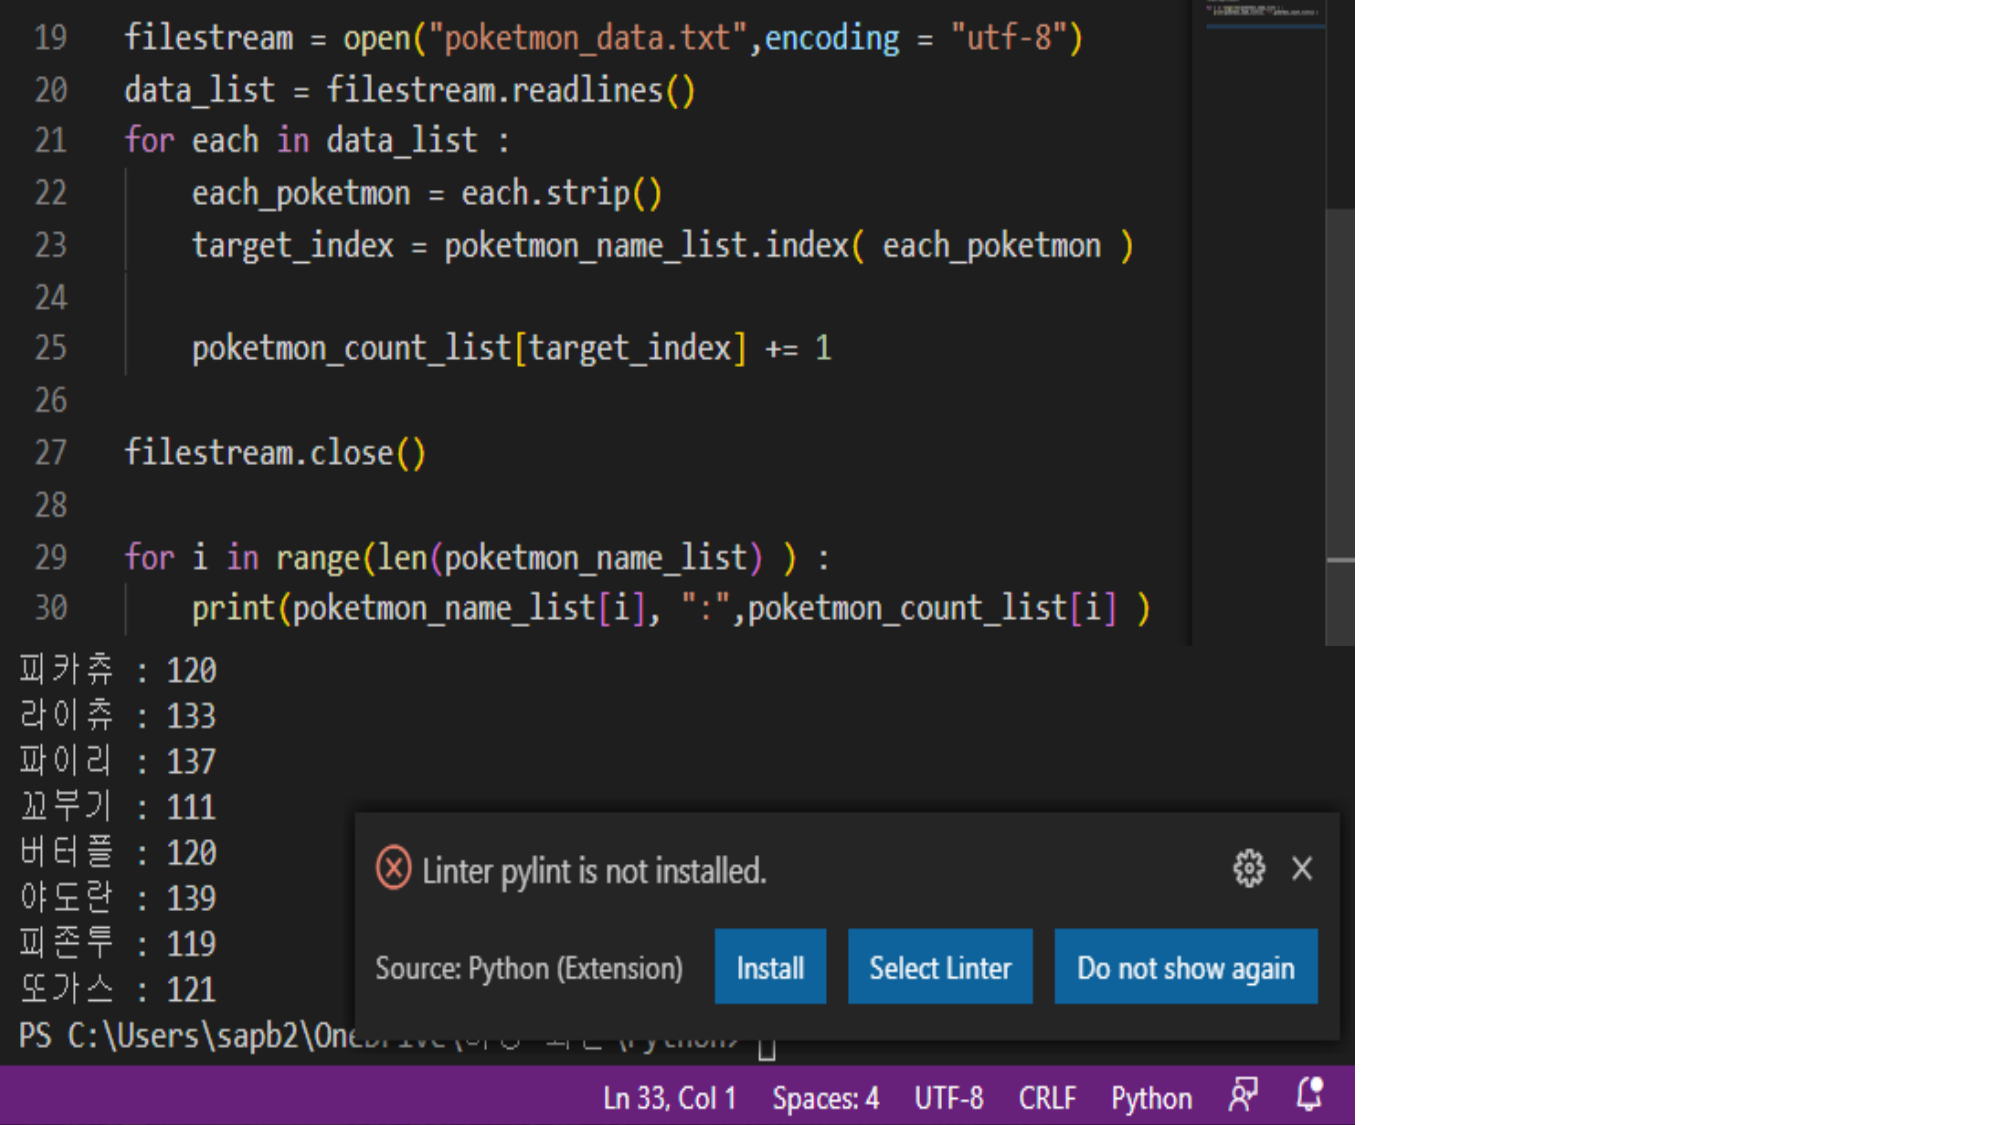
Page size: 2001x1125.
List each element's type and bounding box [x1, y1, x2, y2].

text_box [0, 0, 1355, 1125]
